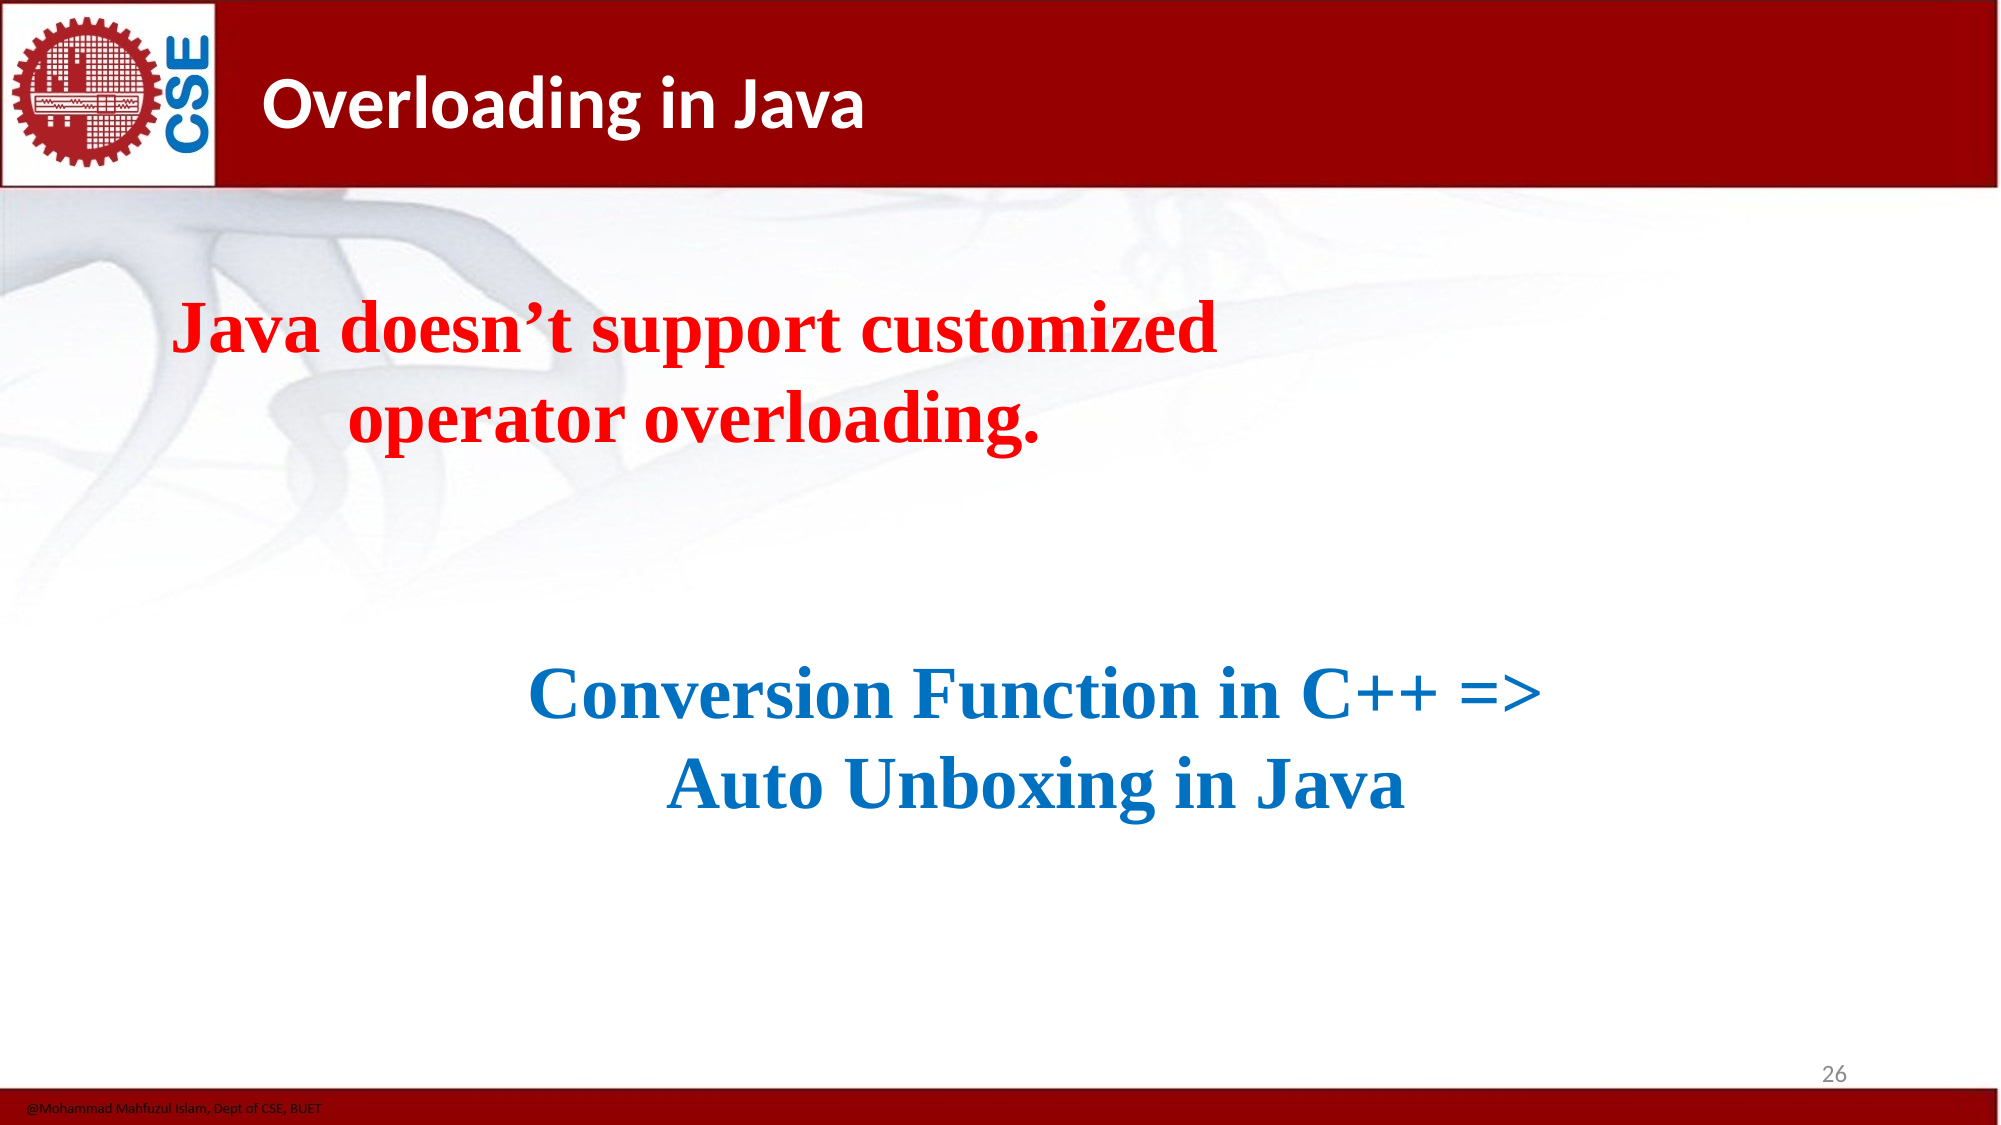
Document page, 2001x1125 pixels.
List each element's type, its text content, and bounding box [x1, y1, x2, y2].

text_box Conversion Function in C++ => Auto Unboxing in Java [435, 636, 1638, 832]
text_box Java doesn’t support customized operator overloading. [93, 269, 1296, 465]
slide_number 26 [1412, 1042, 1863, 1103]
picture [0, 0, 2001, 1125]
title Overloading in Java [247, 41, 1737, 167]
